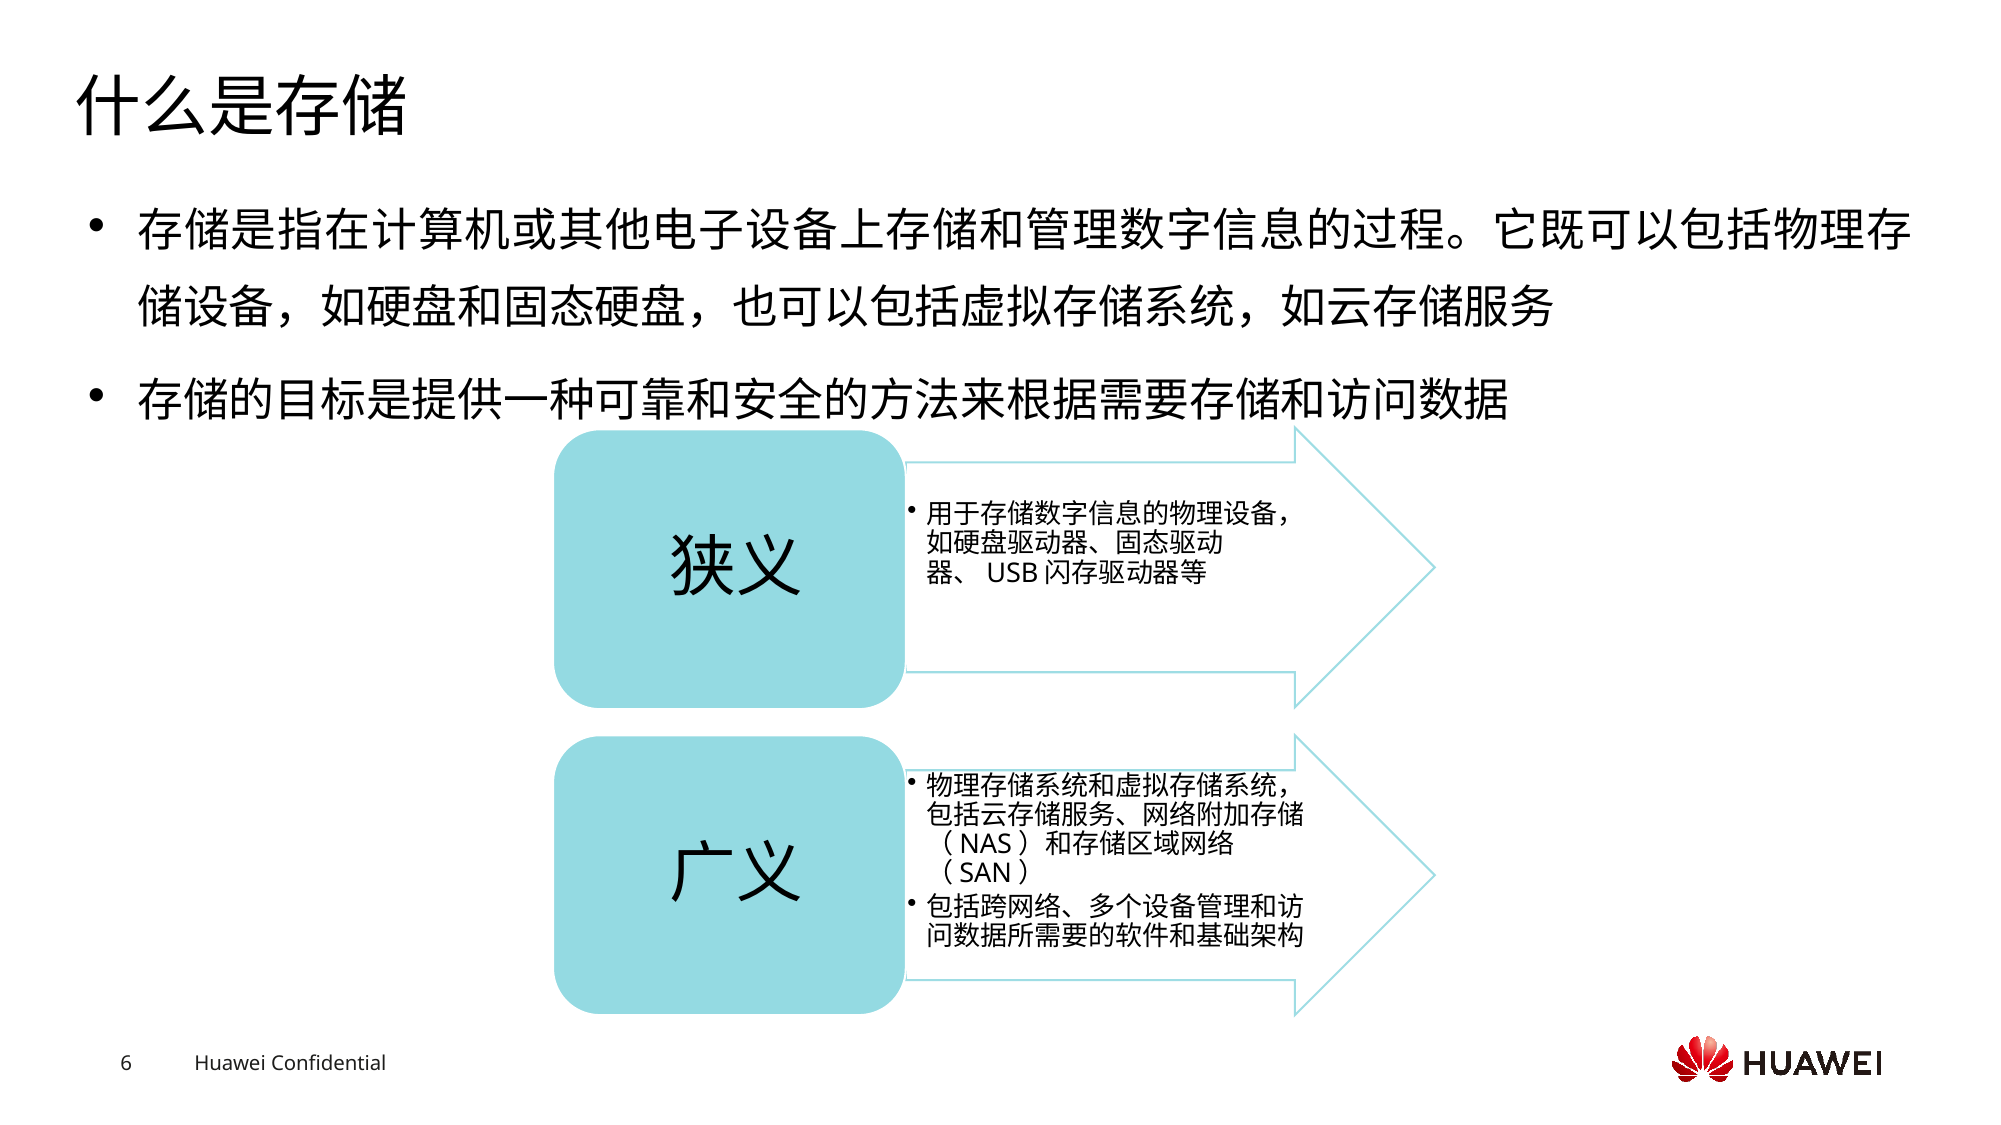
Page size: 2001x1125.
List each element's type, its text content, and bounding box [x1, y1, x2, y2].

list 存储是指在计算机或其他电子设备上存储和管理数字信息的过程。它既可以包括物理存储设备，如硬盘和固态硬盘，也可以包括虚拟存储系统，如云存储服务 存储的目标是提供一种可靠和安全的方法来根据需要存储和访问数据 [74, 171, 1928, 973]
picture [1672, 1036, 1881, 1082]
title 什么是存储 [74, 73, 1928, 154]
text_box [553, 427, 1435, 1016]
